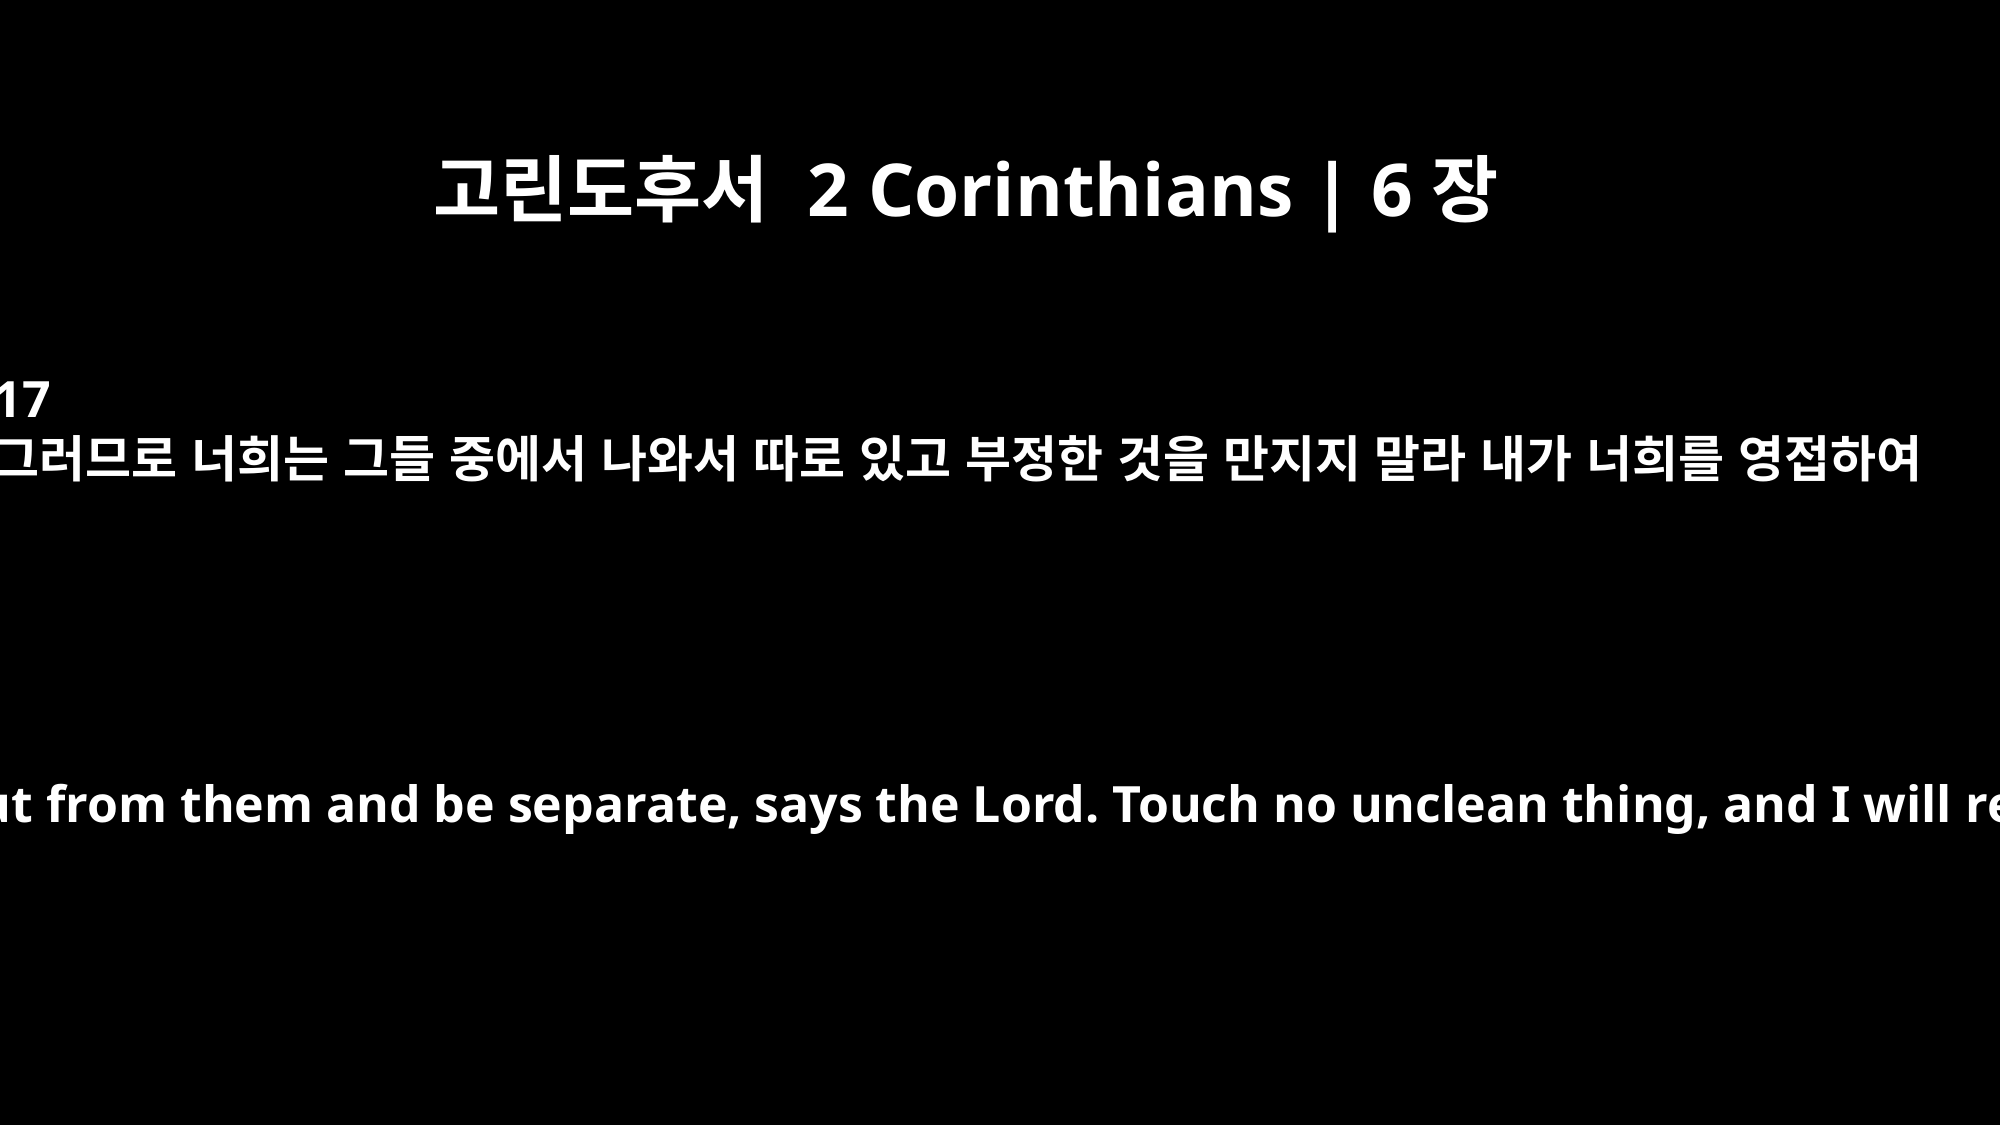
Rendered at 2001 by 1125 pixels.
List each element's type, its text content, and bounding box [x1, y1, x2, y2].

text_box 고린도후서 2 Corinthians | 6장 [418, 136, 1514, 239]
text_box 17 그러므로 너희는 그들 중에서 나와서 따로 있고 부정한 것을 만지지 말라 내가 너희를 영접하여 [0, 359, 1939, 495]
text_box "Therefore come out from them and be separate, says the Lord. Touch no unclean thing, and I will receive you." [0, 764, 2000, 840]
